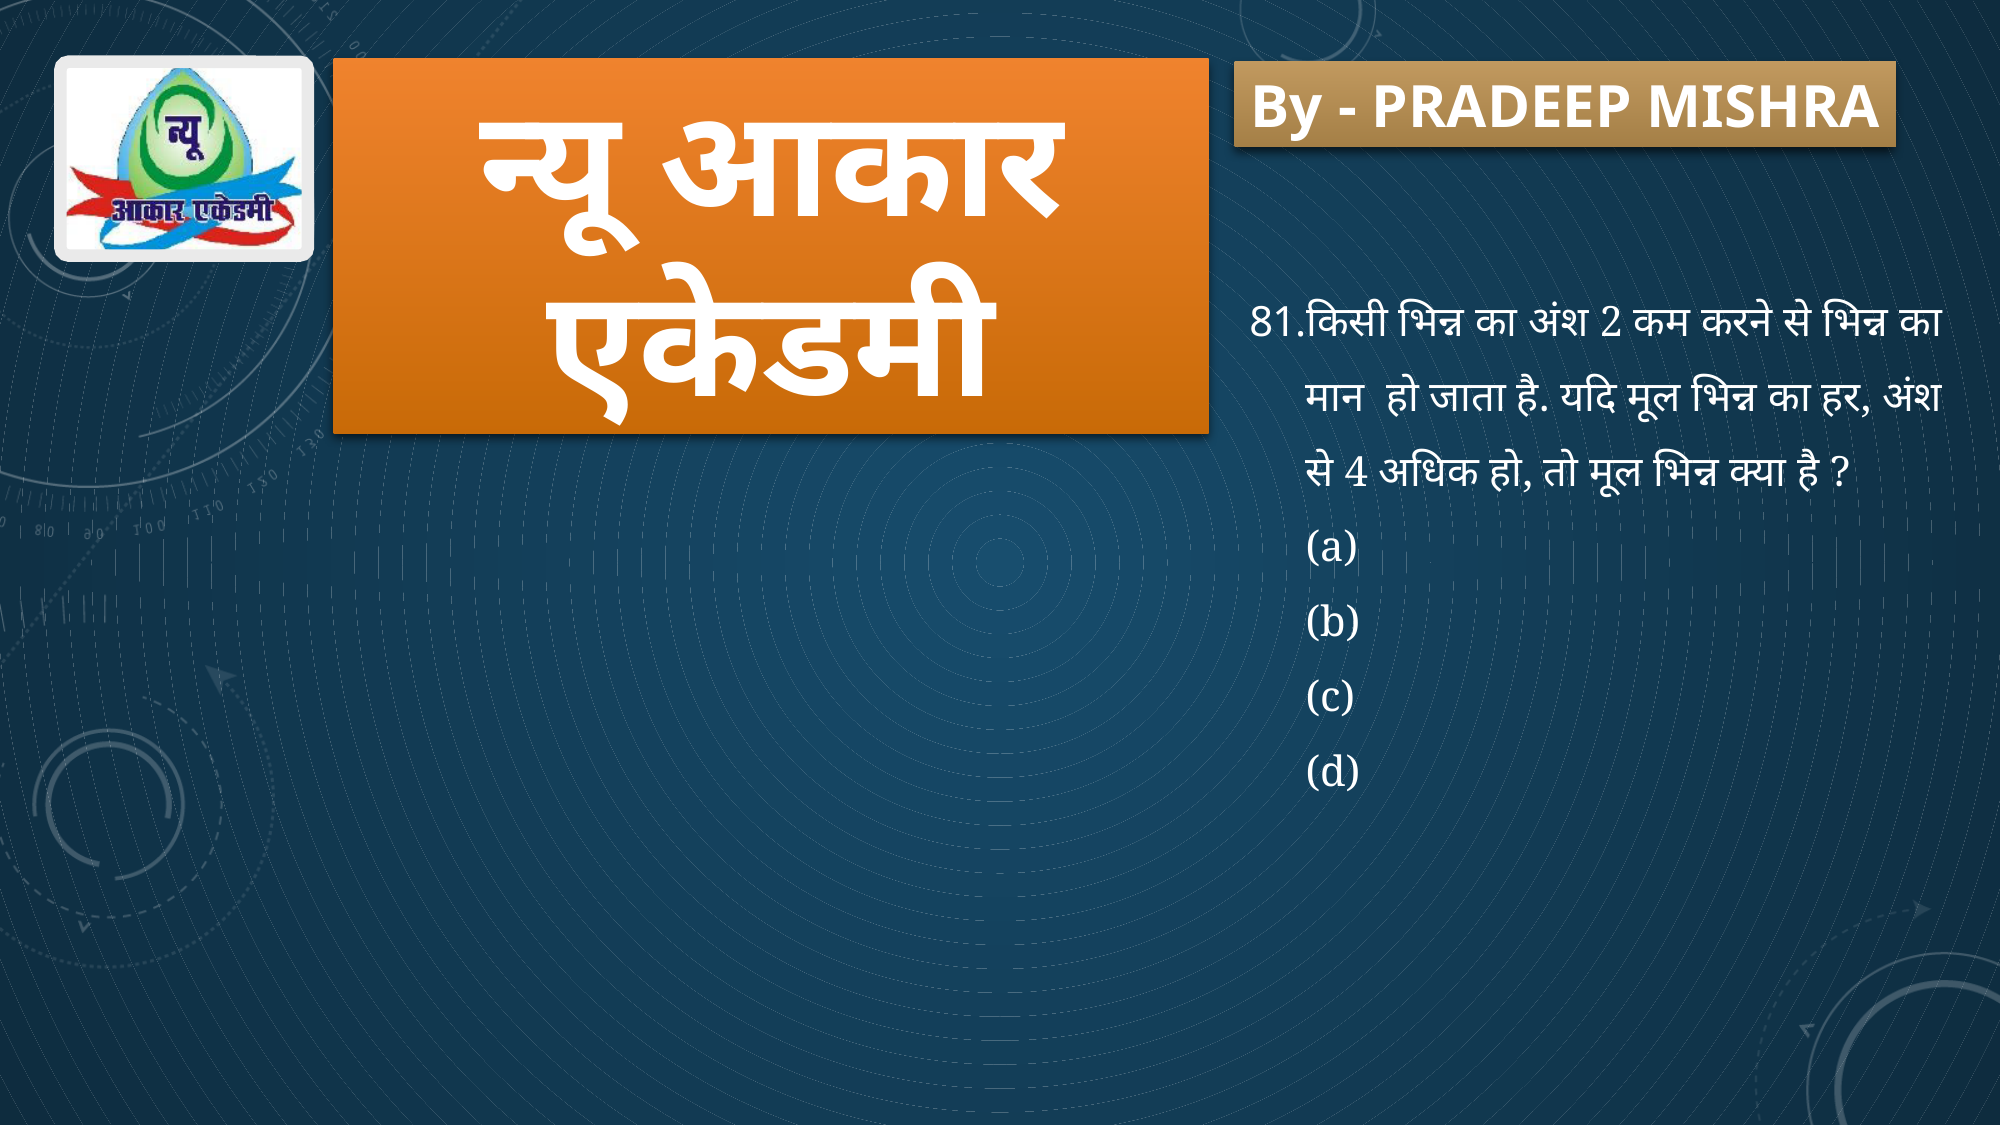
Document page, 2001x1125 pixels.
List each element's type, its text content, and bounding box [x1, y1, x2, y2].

picture [0, 0, 2000, 1125]
text_box By - PRADEEP MISHRA [1234, 61, 1896, 147]
text_box न्‍यू आकार एकेडमी [333, 58, 1209, 434]
